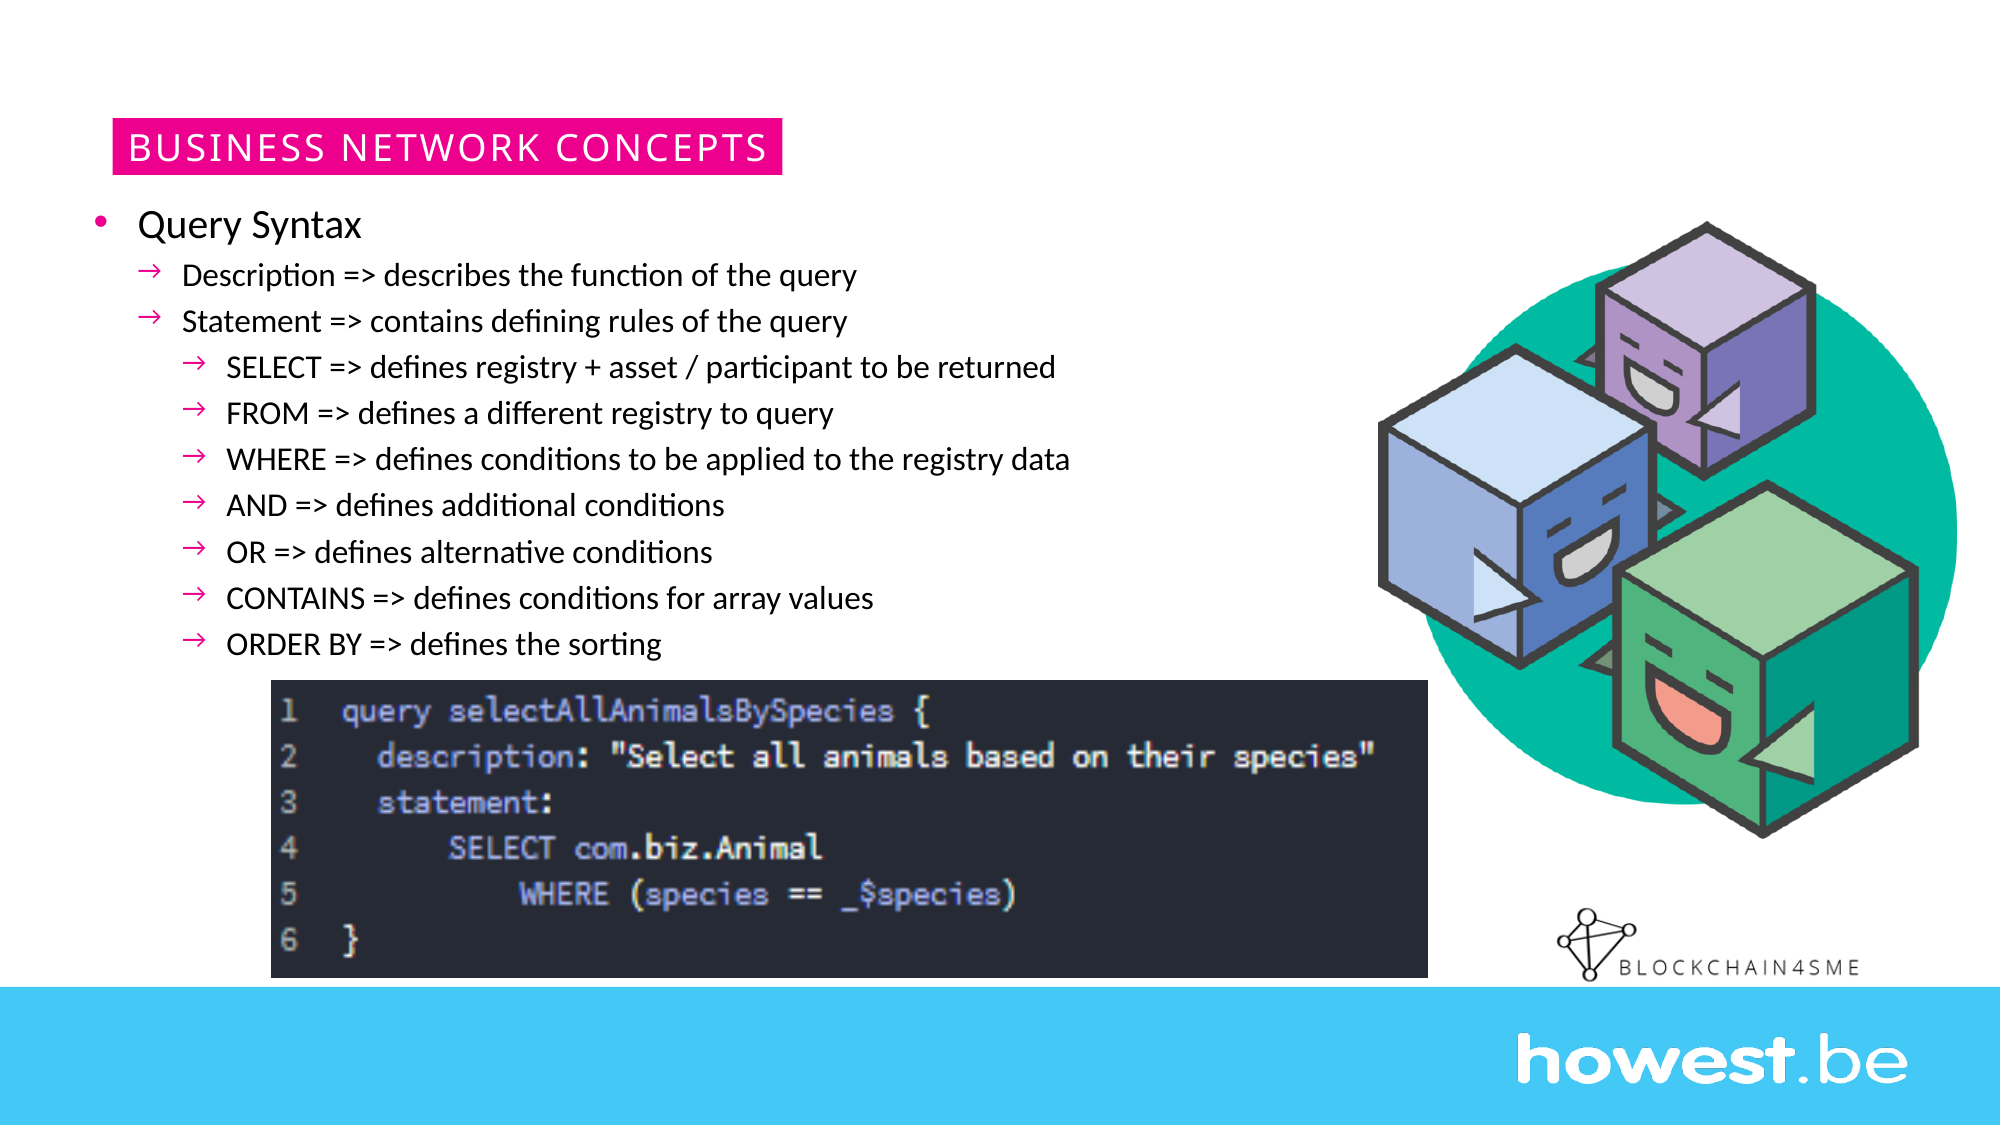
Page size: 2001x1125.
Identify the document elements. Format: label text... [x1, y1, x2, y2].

text_box Business network concepts [112, 118, 783, 175]
picture [1456, 1000, 1960, 1125]
list Query Syntax Description => describes the function of the query Statement => contains defining rules of the query SELECT => defines registry + asset / participant to be returned FROM => defines a different registry to query WHERE => defines conditions to be applied to the registry data AND => defines additional conditions OR => defines alternative conditions CONTAINS => defines conditions for array values ORDER BY => defines the sorting [78, 188, 1298, 965]
picture [1551, 901, 1865, 987]
picture [271, 221, 1957, 978]
